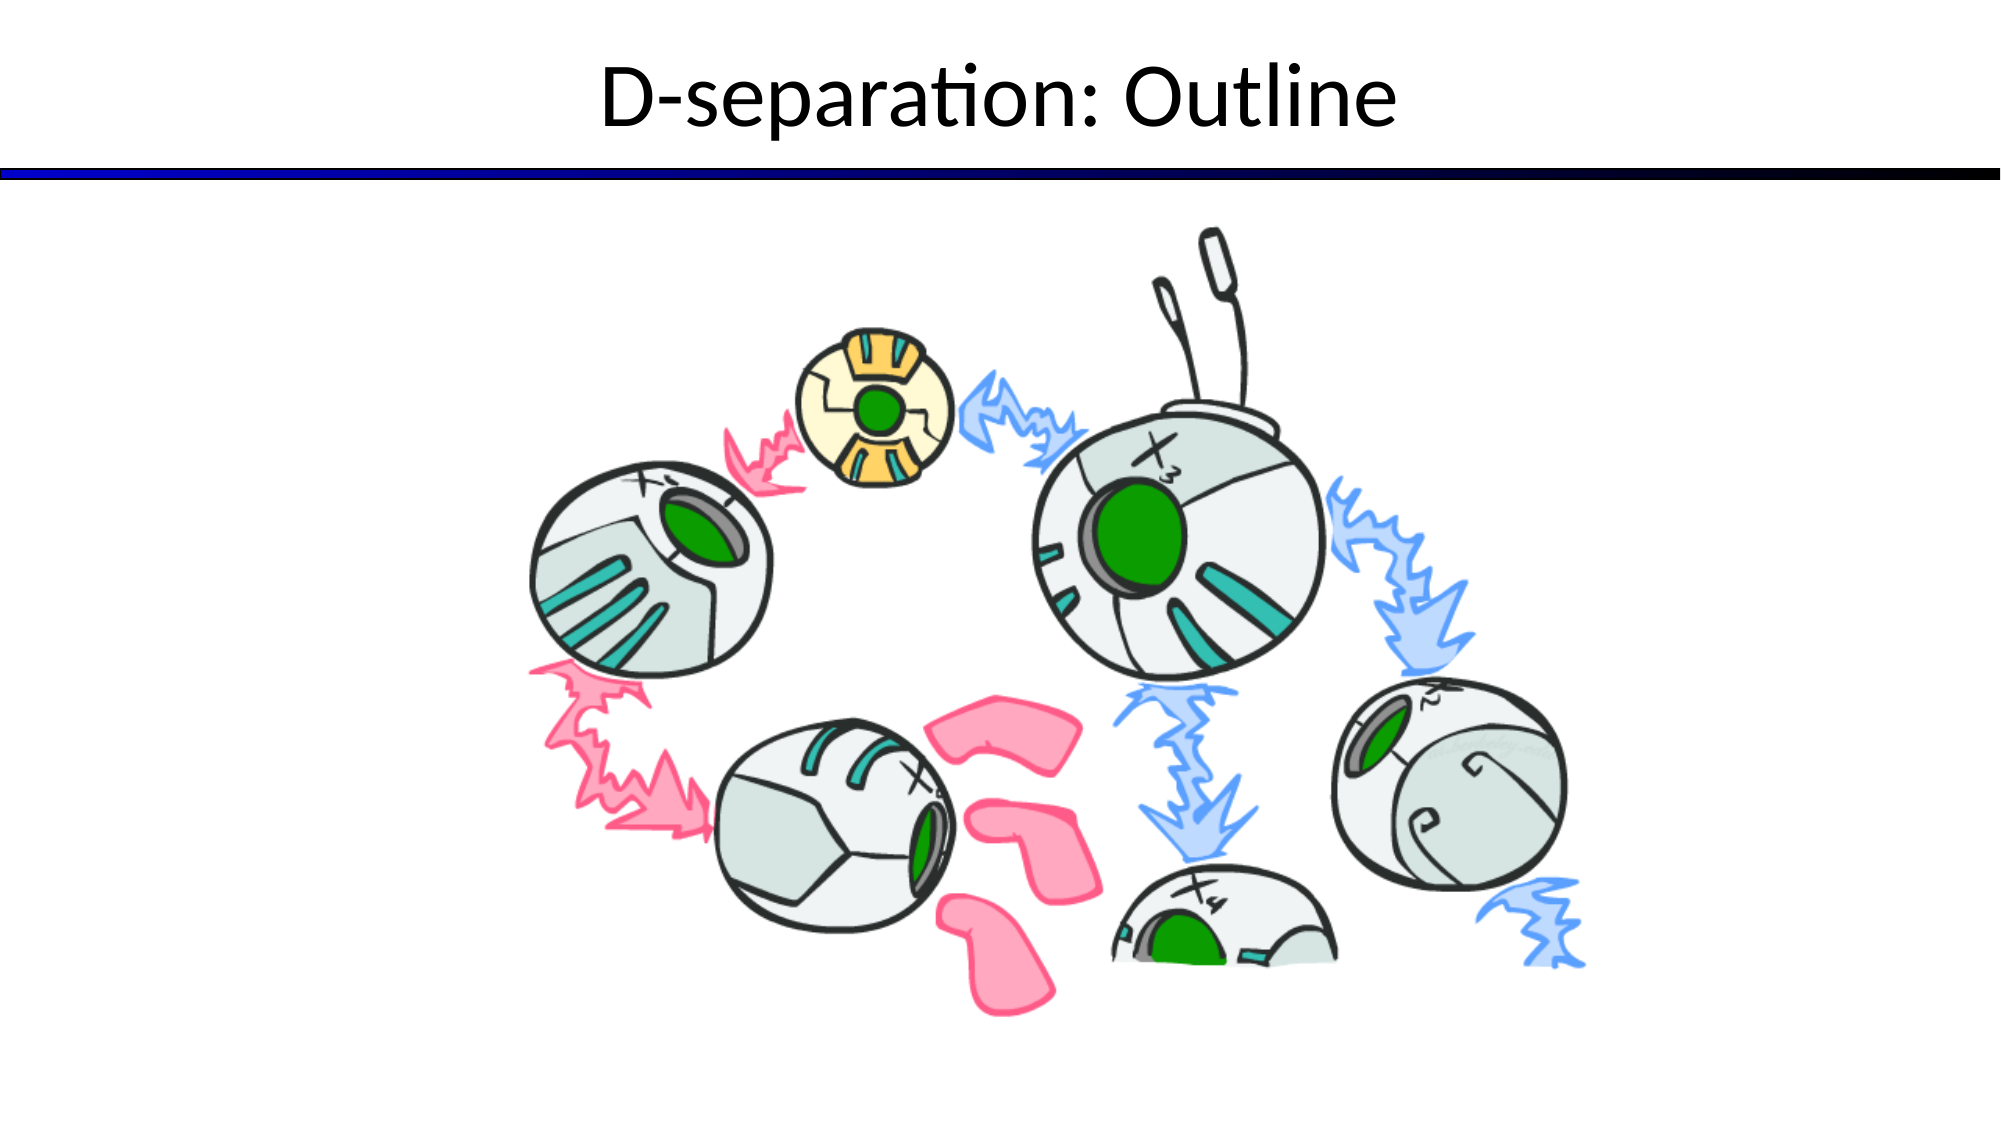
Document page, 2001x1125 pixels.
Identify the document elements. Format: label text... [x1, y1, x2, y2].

title D-separation: Outline [0, 0, 2000, 184]
picture [499, 212, 1605, 1029]
